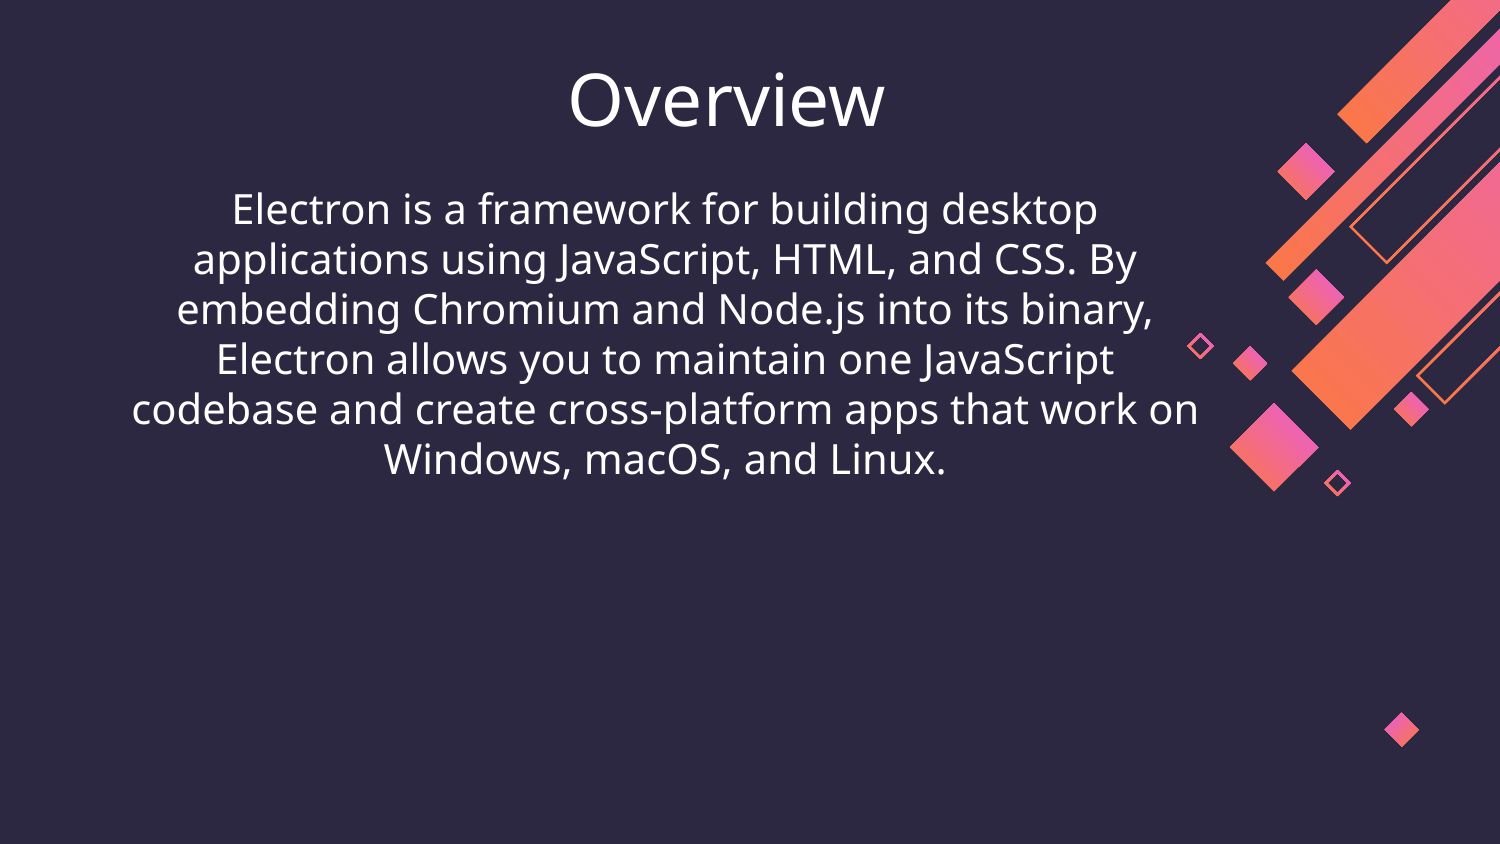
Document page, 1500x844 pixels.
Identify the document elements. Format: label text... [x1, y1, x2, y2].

subtitle Electron is a framework for building desktop applications using JavaScript, HTML, and CSS. By embedding Chromium and Node.js into its binary, Electron allows you to maintain one JavaScript codebase and create cross-platform apps that work on Windows, macOS, and Linux. [112, 167, 1219, 503]
title Overview [447, 41, 1007, 156]
